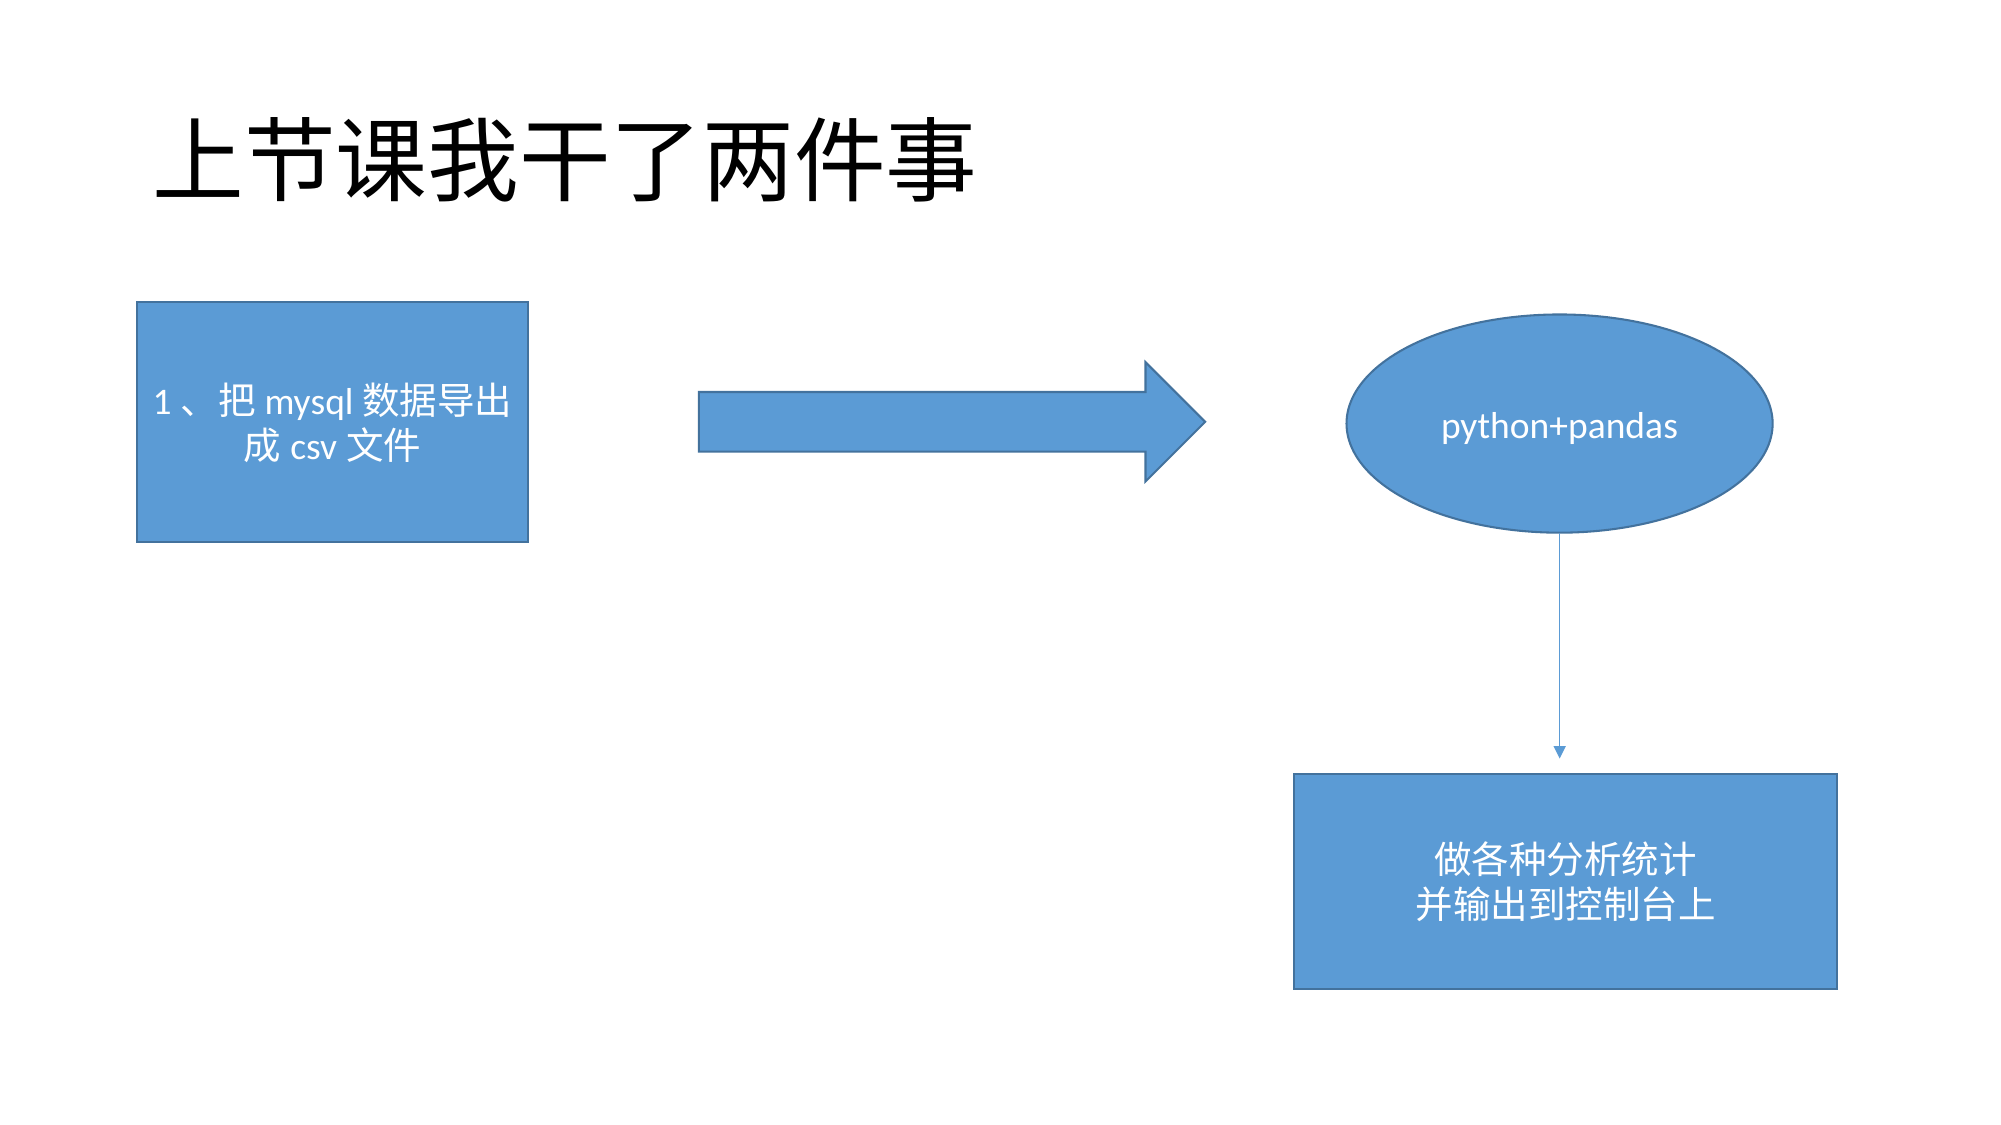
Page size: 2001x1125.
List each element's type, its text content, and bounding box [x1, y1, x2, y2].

text_box [697, 359, 1207, 484]
text_box 1、把mysql数据导出成csv文件 [136, 301, 529, 543]
title 上节课我干了两件事 [137, 56, 1863, 274]
text_box python+pandas [1345, 313, 1774, 534]
text_box 做各种分析统计 并输出到控制台上 [1293, 773, 1838, 990]
